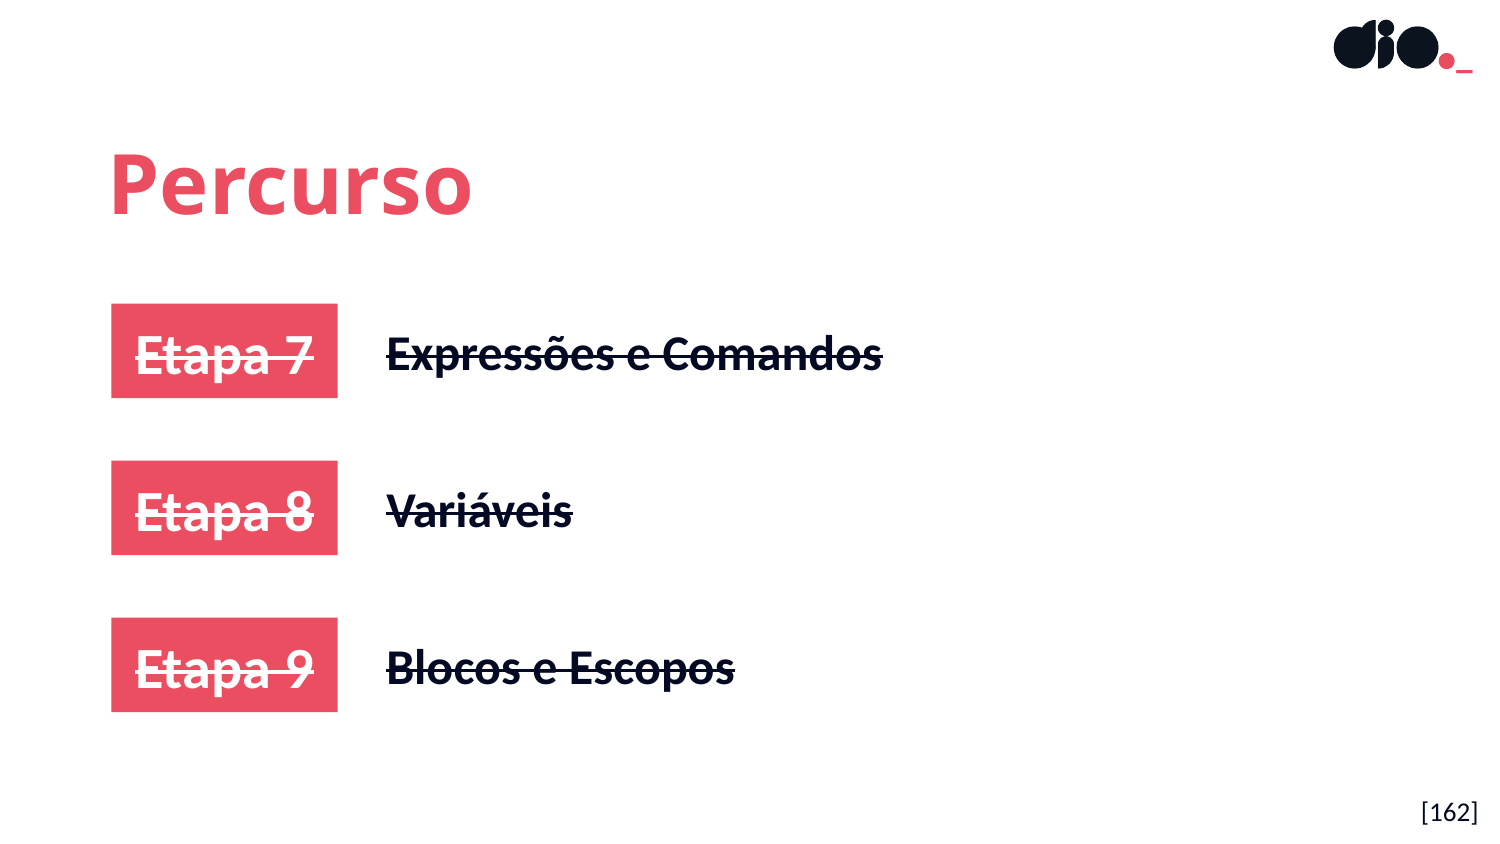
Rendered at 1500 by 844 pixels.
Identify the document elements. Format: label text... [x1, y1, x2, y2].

text_box Blocos e Escopos [371, 627, 1384, 703]
text_box Percurso [92, 104, 1309, 243]
slide_number [162] [1403, 779, 1494, 844]
text_box Etapa 9 [111, 617, 338, 713]
picture [1333, 19, 1473, 74]
text_box Etapa 7 [111, 303, 338, 399]
text_box Expressões e Comandos [371, 313, 1384, 389]
text_box Variáveis [371, 470, 1384, 546]
text_box Etapa 8 [111, 460, 338, 556]
